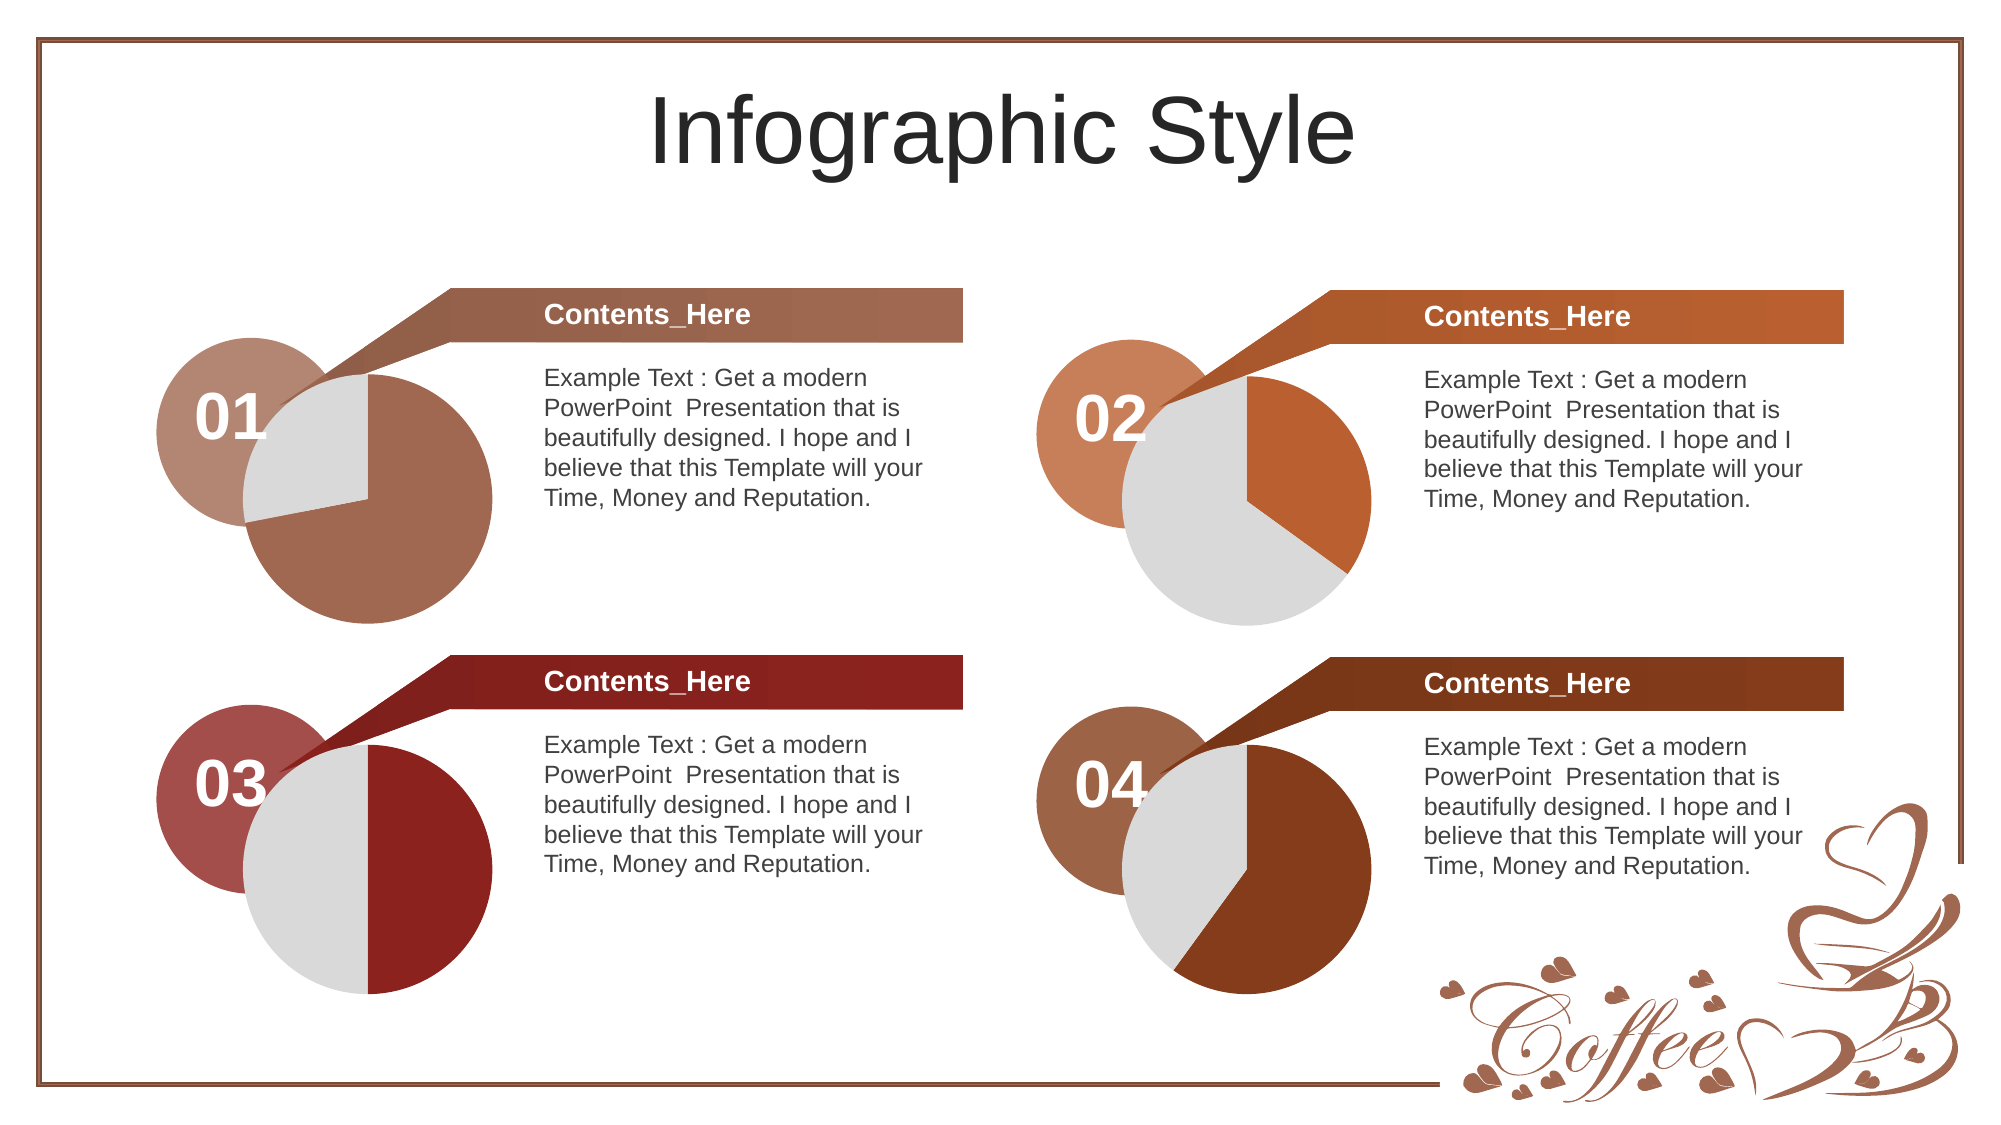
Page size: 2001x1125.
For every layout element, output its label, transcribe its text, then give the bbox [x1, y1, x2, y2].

chart [1070, 371, 1423, 631]
text_box Example Text : Get a modern PowerPoint Presentation that is beautifully designed. I hope and I believe that this Template will your Time, Money and Reputation. [528, 720, 940, 886]
text_box [155, 703, 326, 874]
text_box [1035, 338, 1203, 508]
text_box [155, 336, 323, 507]
text_box [330, 287, 965, 369]
text_box [326, 654, 965, 739]
text_box 02 [1064, 374, 1070, 455]
text_box Contents_Here [528, 288, 940, 339]
text_box 01 [184, 372, 191, 453]
text_box Example Text : Get a modern PowerPoint Presentation that is beautifully designed. I hope and I believe that this Template will your Time, Money and Reputation. [1408, 355, 1820, 521]
list Infographic Style [53, 73, 1952, 193]
text_box 03 [184, 739, 191, 820]
text_box 04 [1064, 741, 1070, 822]
text_box [1208, 655, 1845, 739]
text_box Contents_Here [1408, 657, 1820, 707]
text_box Contents_Here [528, 655, 940, 705]
text_box [1035, 705, 1204, 875]
text_box [1210, 289, 1845, 371]
chart [1070, 739, 1423, 1000]
text_box Contents_Here [1408, 290, 1820, 340]
text_box Example Text : Get a modern PowerPoint Presentation that is beautifully designed. I hope and I believe that this Template will your Time, Money and Reputation. [1408, 722, 1820, 888]
text_box Example Text : Get a modern PowerPoint Presentation that is beautifully designed. I hope and I believe that this Template will your Time, Money and Reputation. [528, 354, 940, 519]
chart [191, 739, 544, 1000]
chart [191, 369, 544, 629]
